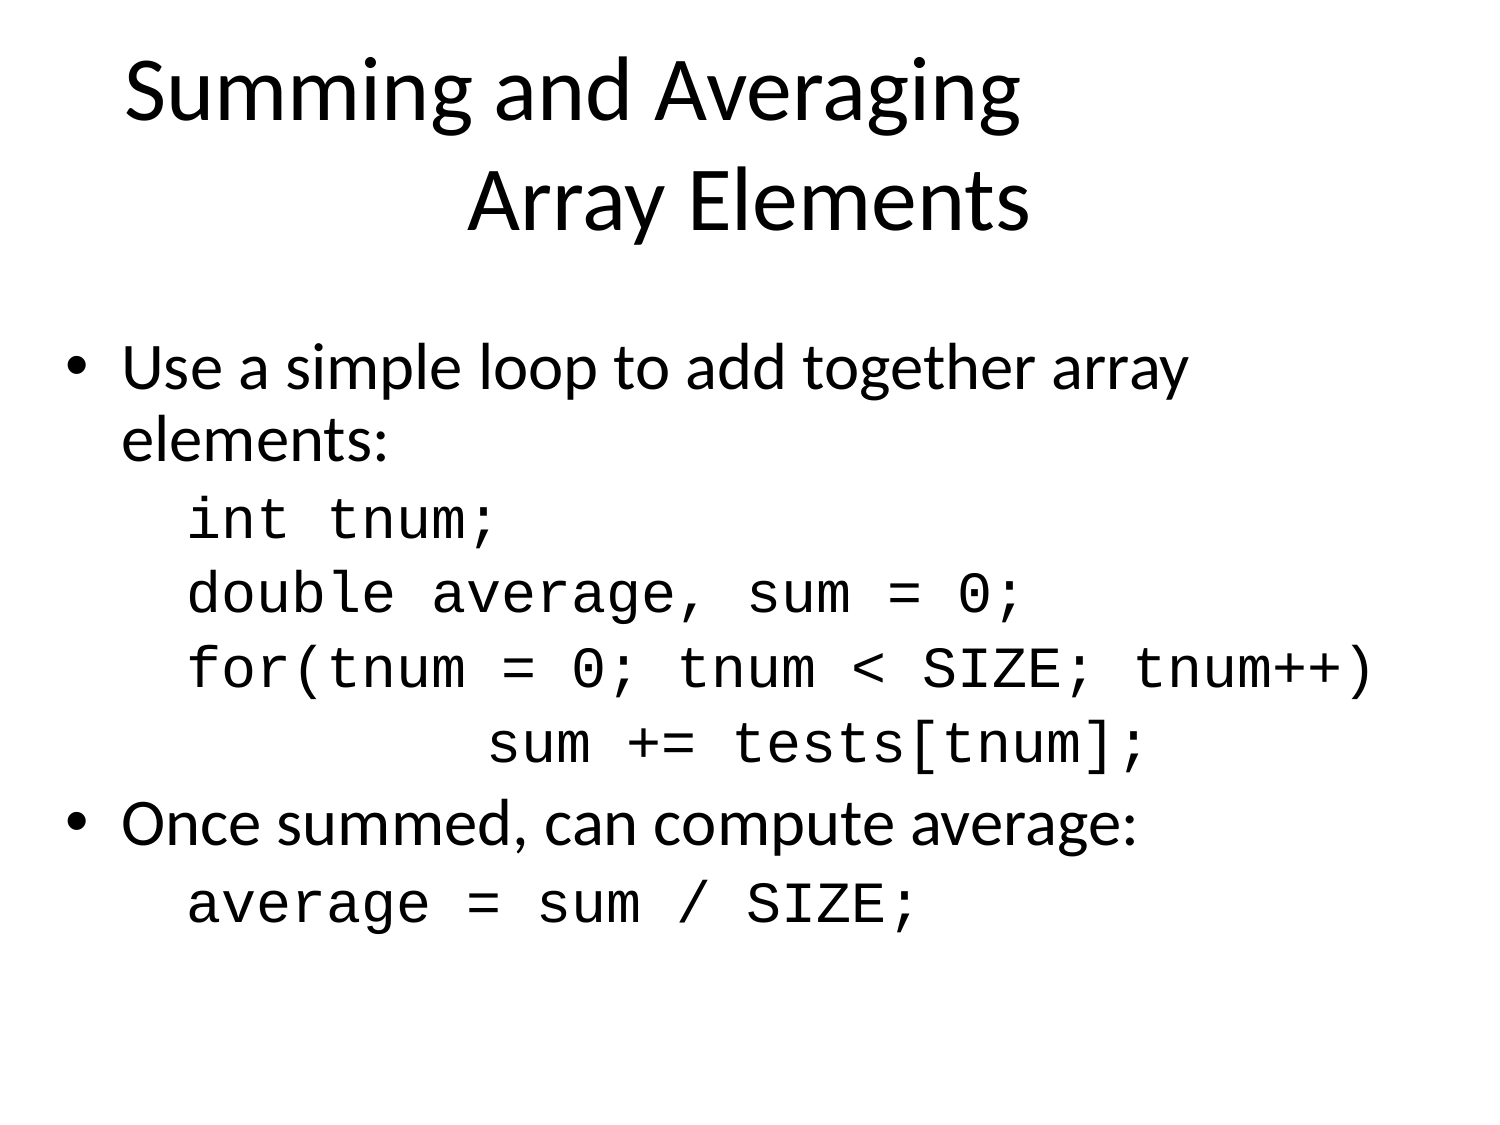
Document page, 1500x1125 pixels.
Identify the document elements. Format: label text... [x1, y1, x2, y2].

list Use a simple loop to add together array elements: int tnum; double average, sum = 0; for(tnum = 0; tnum < SIZE; tnum++) sum += tests[tnum]; Once summed, can compute average: average = sum / SIZE; [50, 324, 1463, 1000]
title Summing and Averaging Array Elements [75, 45, 1425, 233]
